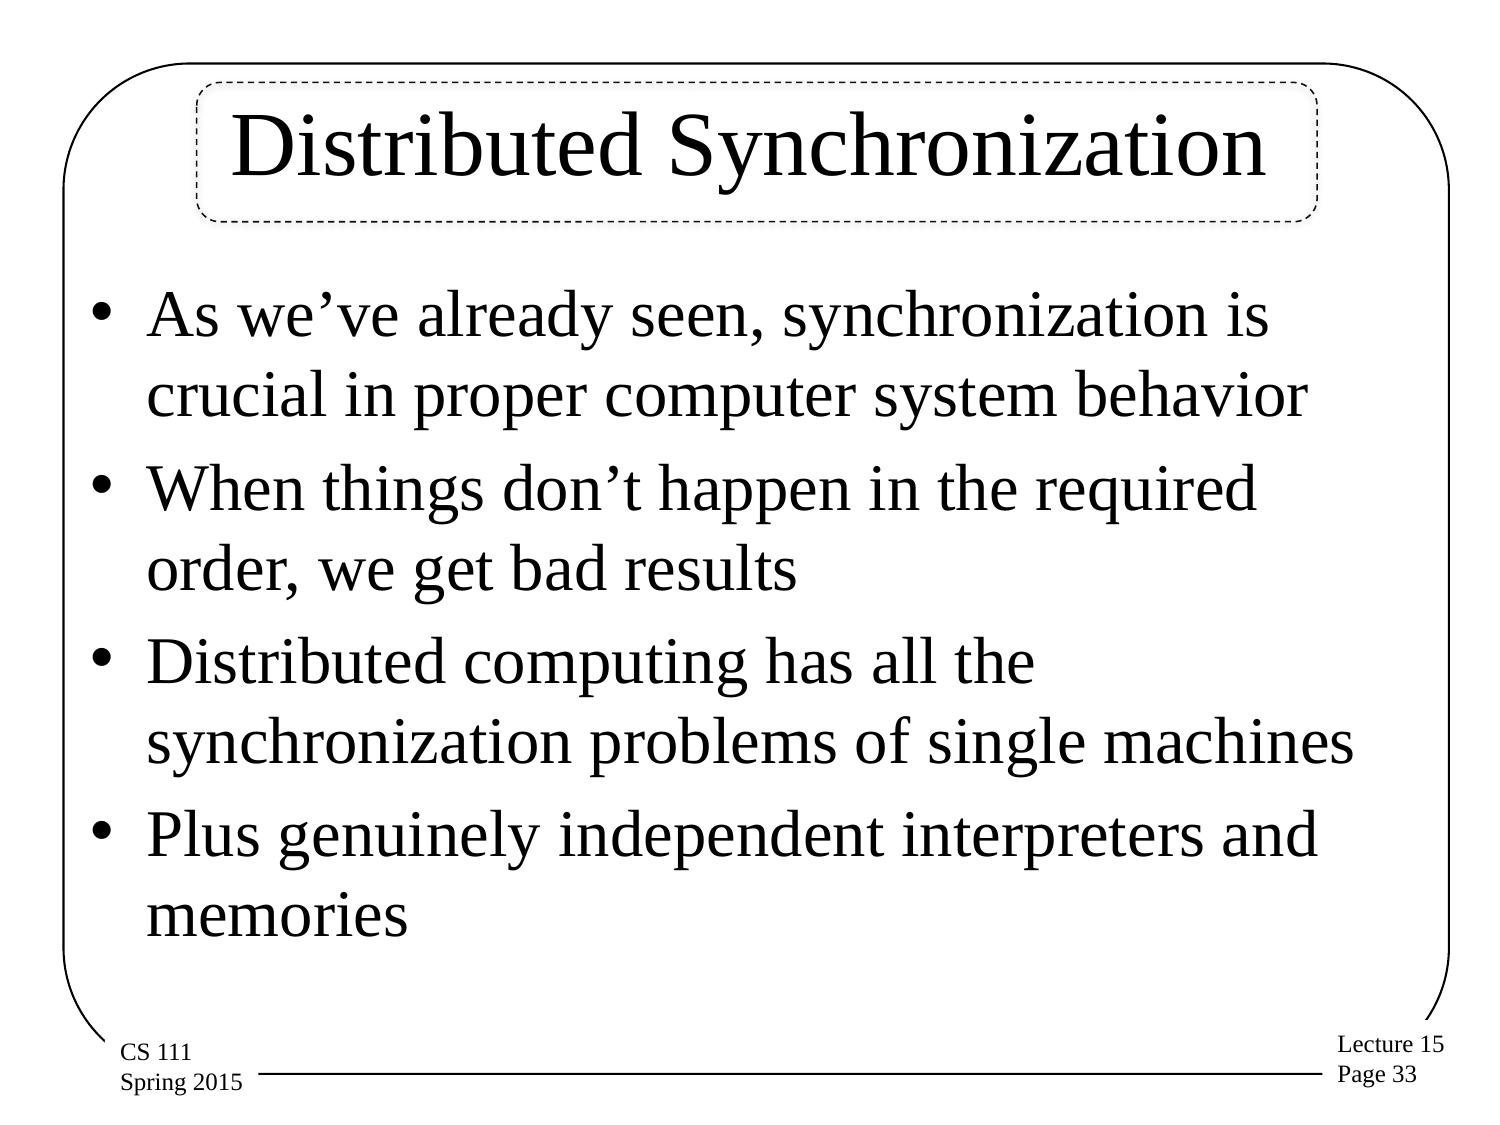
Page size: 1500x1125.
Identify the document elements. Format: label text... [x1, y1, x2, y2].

title Distributed Synchronization [74, 44, 1426, 233]
text_box [195, 81, 1318, 223]
list As we’ve already seen, synchronization is crucial in proper computer system behavior When things don’t happen in the required order, we get bad results Distributed computing has all the synchronization problems of single machines Plus genuinely independent interpreters and memories [74, 262, 1426, 1006]
